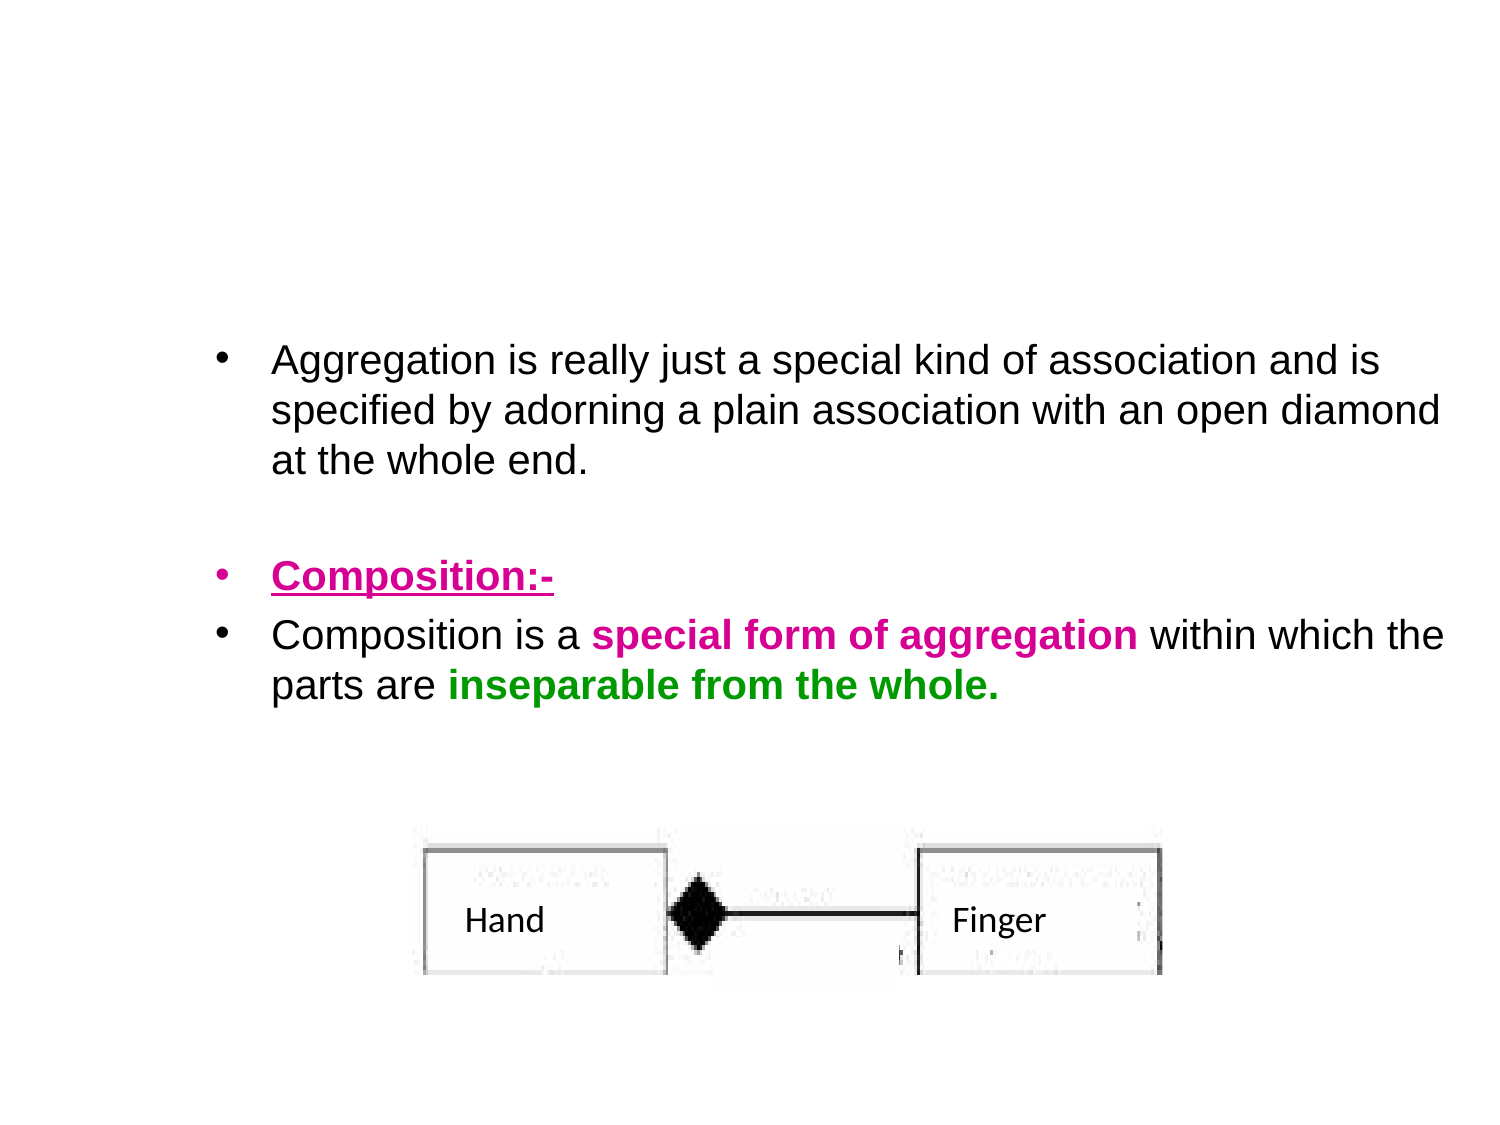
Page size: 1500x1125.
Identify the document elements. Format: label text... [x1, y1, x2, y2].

picture [412, 824, 1163, 988]
list Aggregation is really just a special kind of association and is specified by adorning a plain association with an open diamond at the whole end. Composition:- Composition is a special form of aggregation within which the parts are inseparable from the whole. [200, 324, 1475, 1013]
text_box [1124, 624, 1288, 700]
